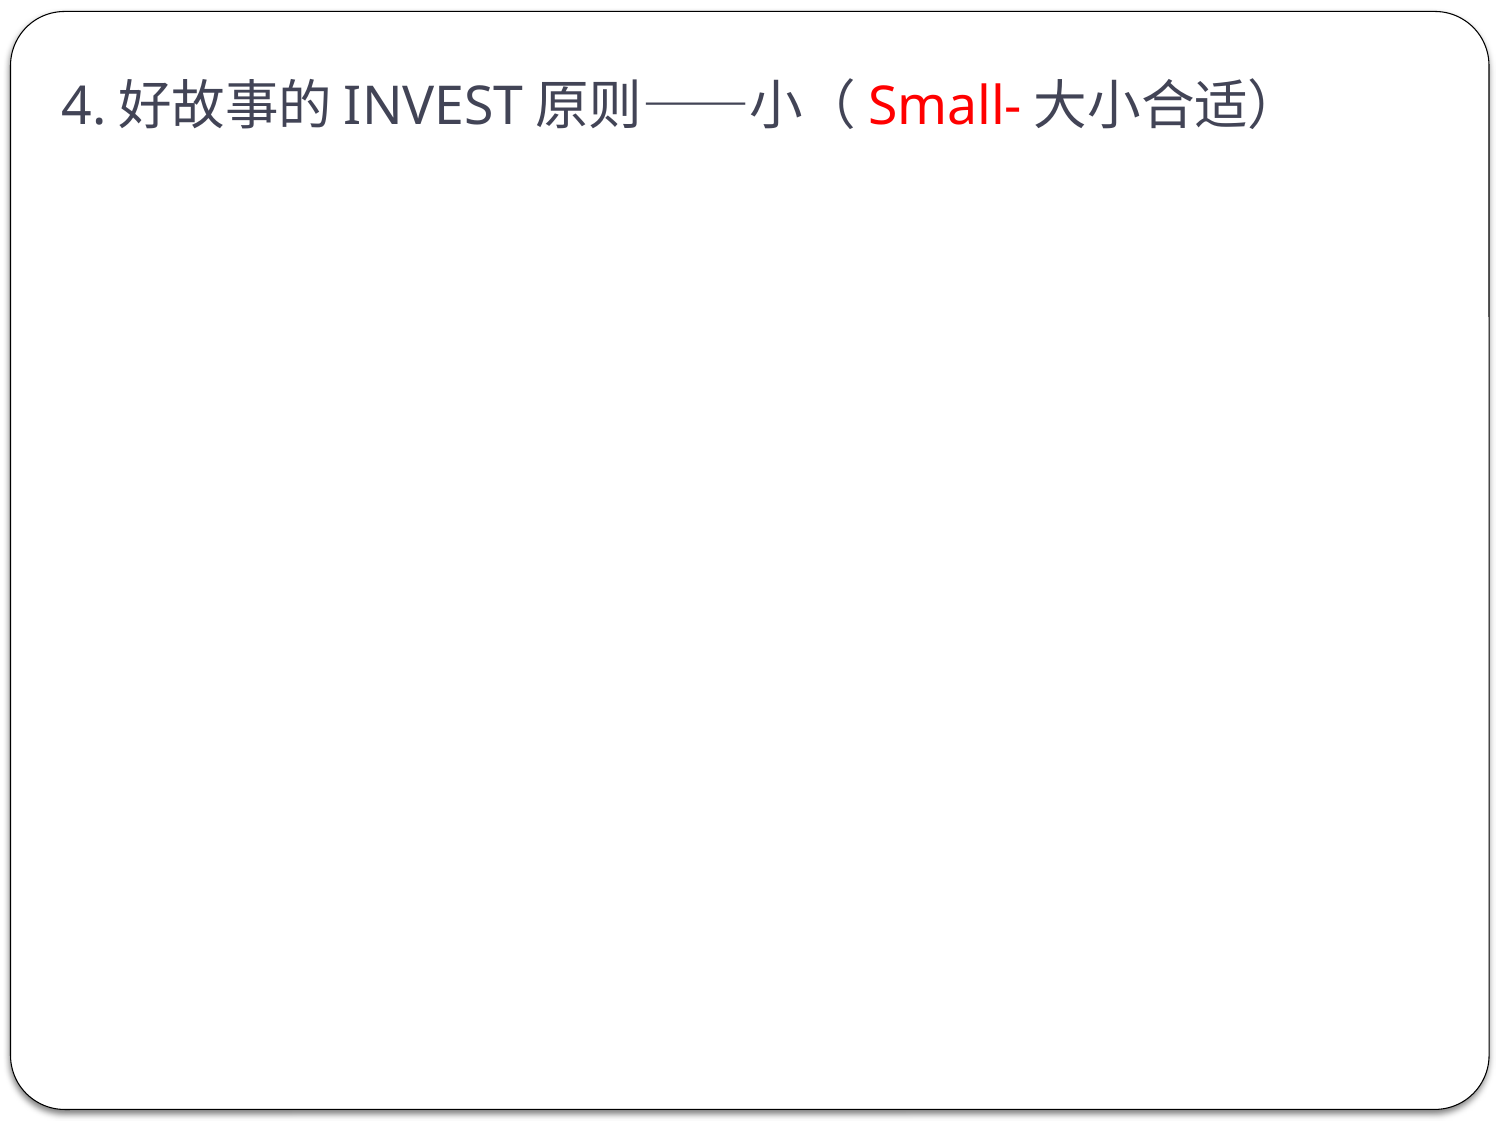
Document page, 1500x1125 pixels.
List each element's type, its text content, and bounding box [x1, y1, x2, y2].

title 4.好故事的INVEST原则——小（Small-大小合适） [46, 46, 1322, 151]
